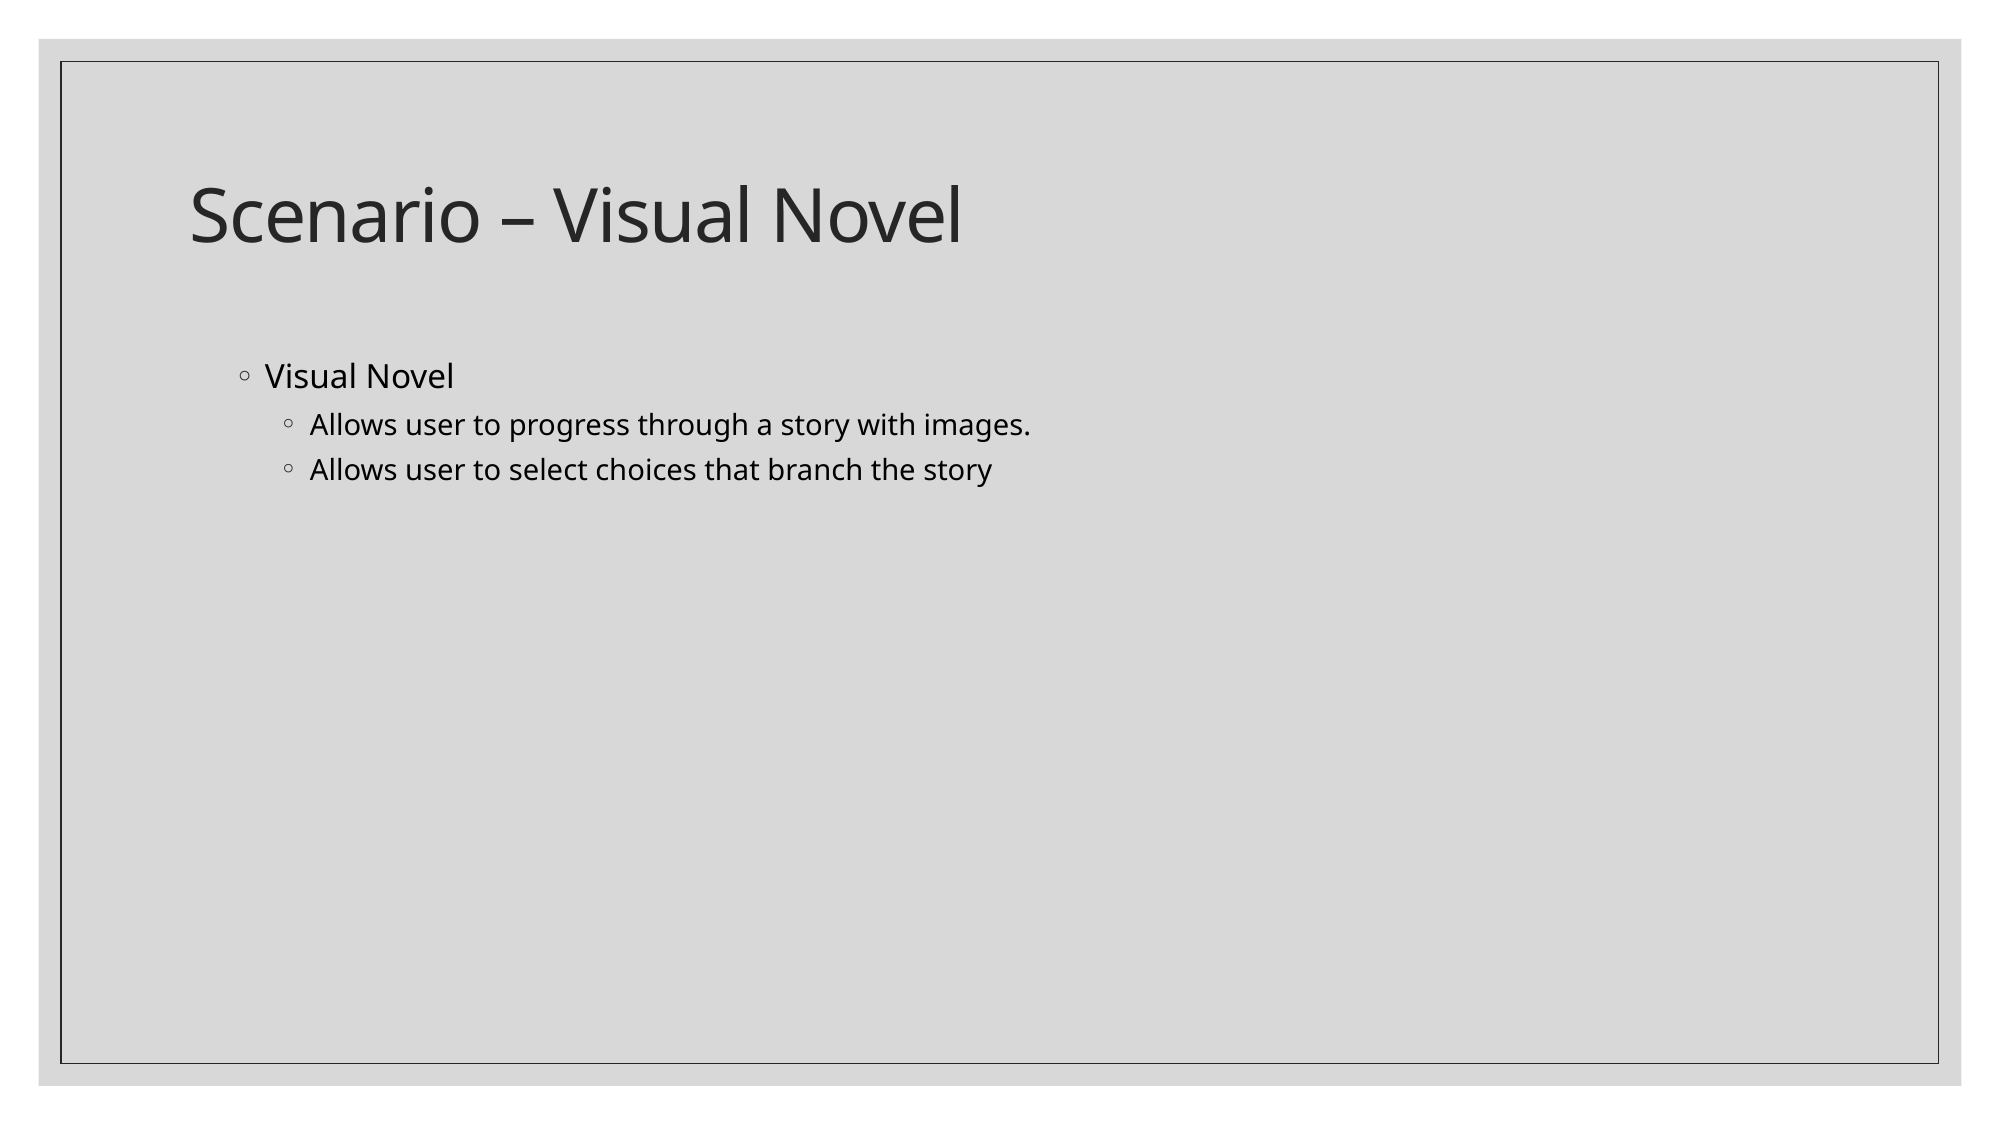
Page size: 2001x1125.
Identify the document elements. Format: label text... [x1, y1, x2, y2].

list Visual Novel Allows user to progress through a story with images. Allows user to select choices that branch the story [174, 347, 1825, 980]
title Scenario – Visual Novel [174, 105, 1825, 331]
